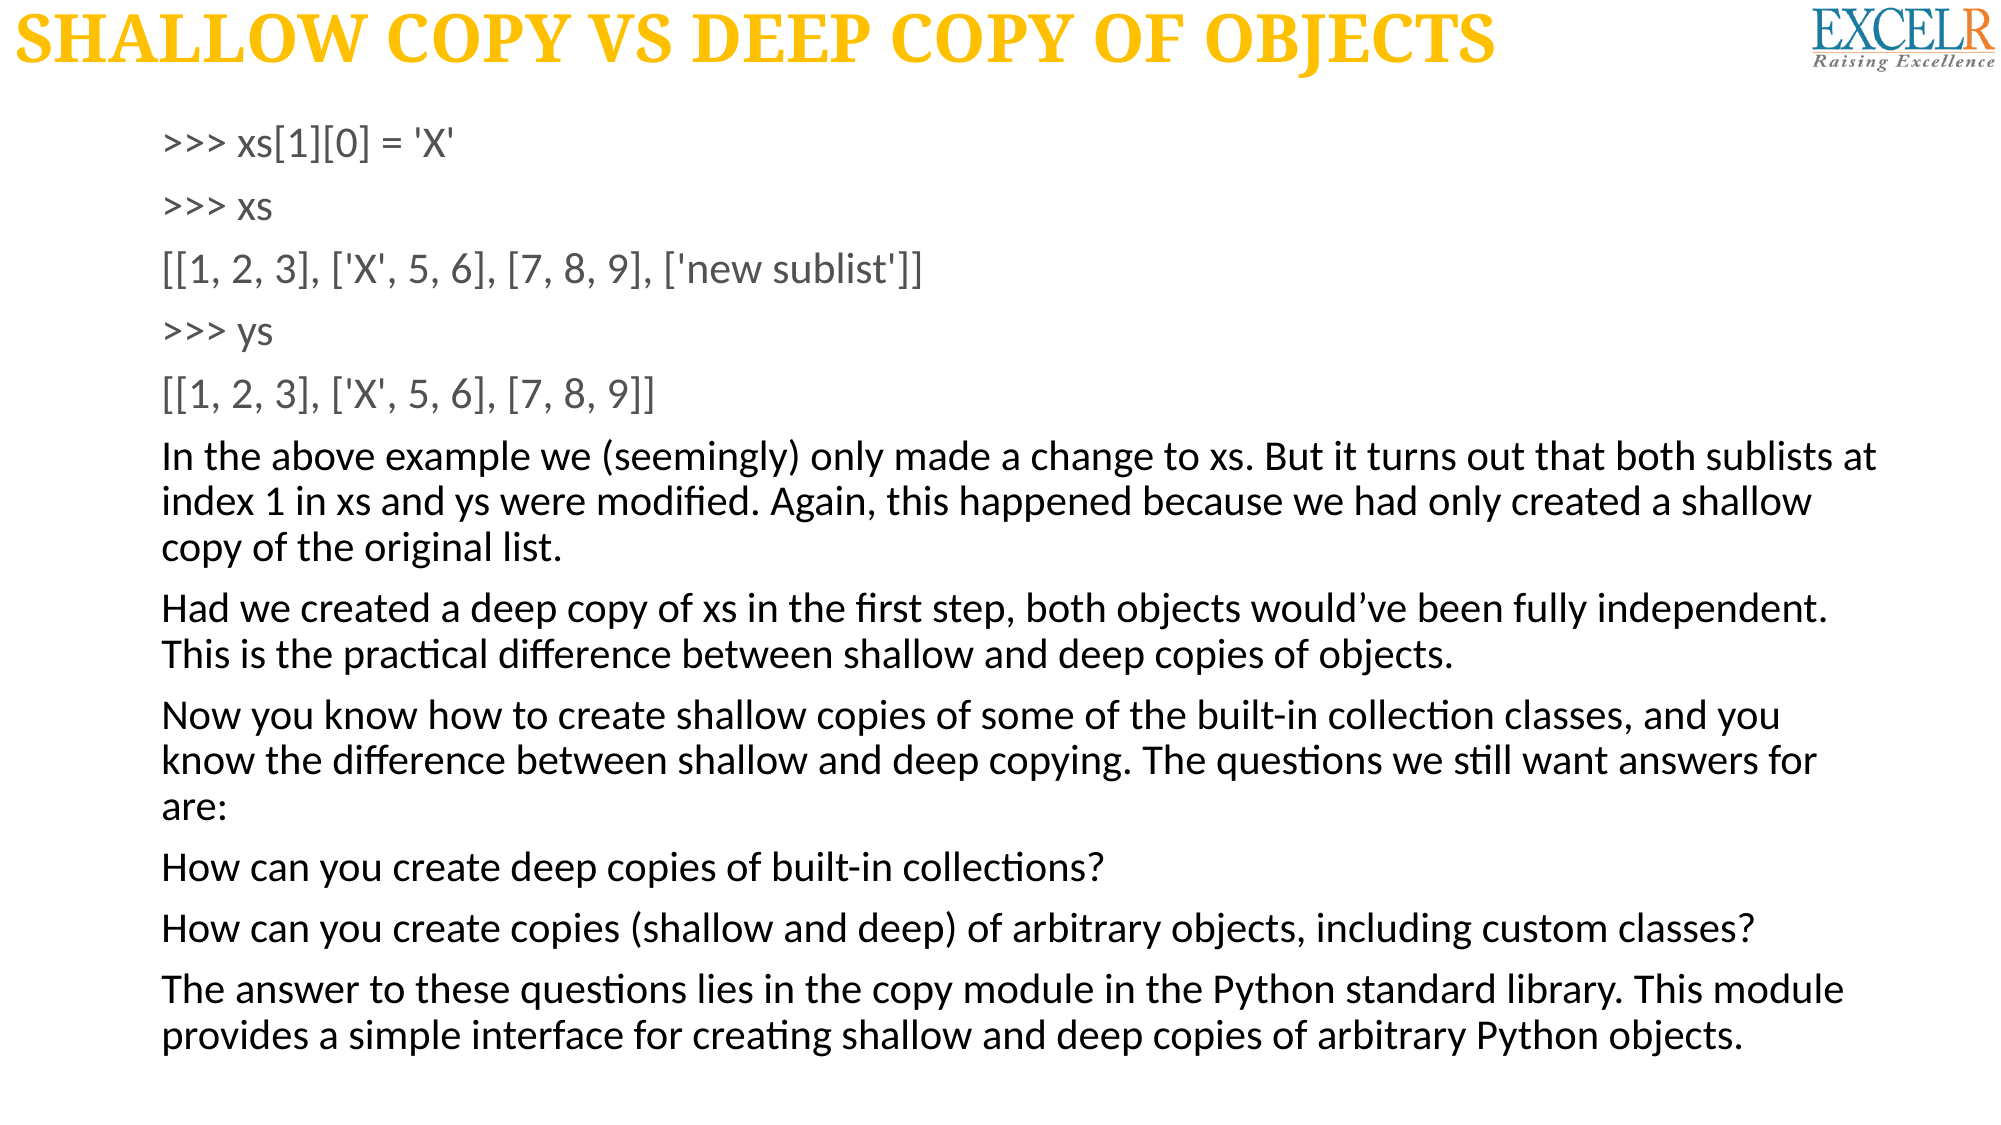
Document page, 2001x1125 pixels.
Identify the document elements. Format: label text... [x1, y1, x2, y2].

picture [1806, 0, 2000, 73]
list >>> xs[1][0] = 'X' >>> xs [[1, 2, 3], ['X', 5, 6], [7, 8, 9], ['new sublist']] >>> ys [[1, 2, 3], ['X', 5, 6], [7, 8, 9]] In the above example we (seemingly) only made a change to xs. But it turns out that both sublists at index 1 in xs and ys were modified. Again, this happened because we had only created a shallow copy of the original list. Had we created a deep copy of xs in the first step, both objects would’ve been fully independent. This is the practical difference between shallow and deep copies of objects. Now you know how to create shallow copies of some of the built-in collection classes, and you know the difference between shallow and deep copying. The questions we still want answers for are: How can you create deep copies of built-in collections? How can you create copies (shallow and deep) of arbitrary objects, including custom classes? The answer to these questions lies in the copy module in the Python standard library. This module provides a simple interface for creating shallow and deep copies of arbitrary Python objects. [137, 111, 1897, 1076]
title SHALLOW COPY VS DEEP COPY OF OBJECTS [0, 0, 1595, 82]
